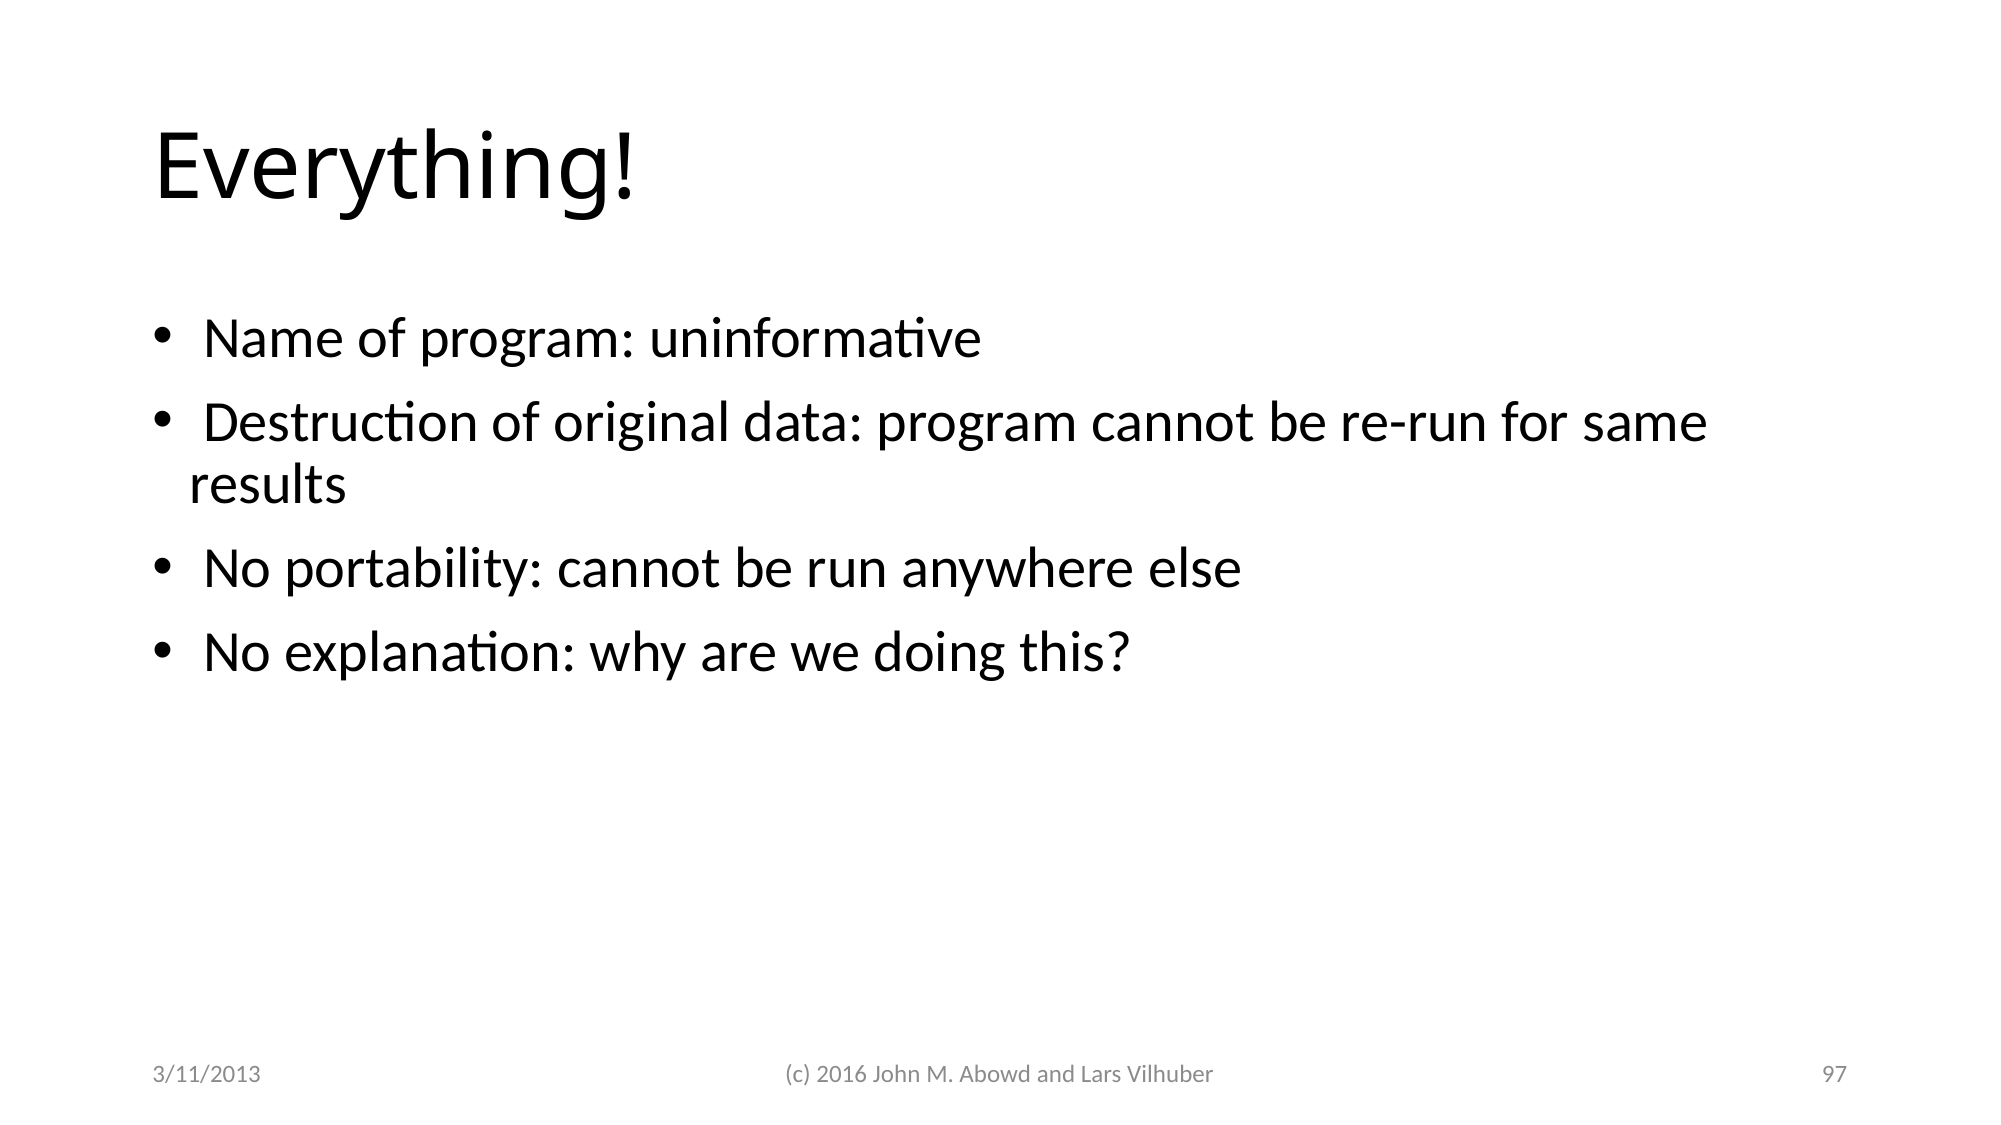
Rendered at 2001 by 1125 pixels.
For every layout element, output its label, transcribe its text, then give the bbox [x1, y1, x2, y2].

list Name of program: uninformative Destruction of original data: program cannot be re-run for same results No portability: cannot be run anywhere else No explanation: why are we doing this? [137, 299, 1863, 1014]
title Everything! [137, 59, 1863, 278]
slide_number 97 [1412, 1042, 1863, 1103]
footer (c) 2016 John M. Abowd and Lars Vilhuber [662, 1042, 1338, 1103]
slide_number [137, 1042, 588, 1103]
